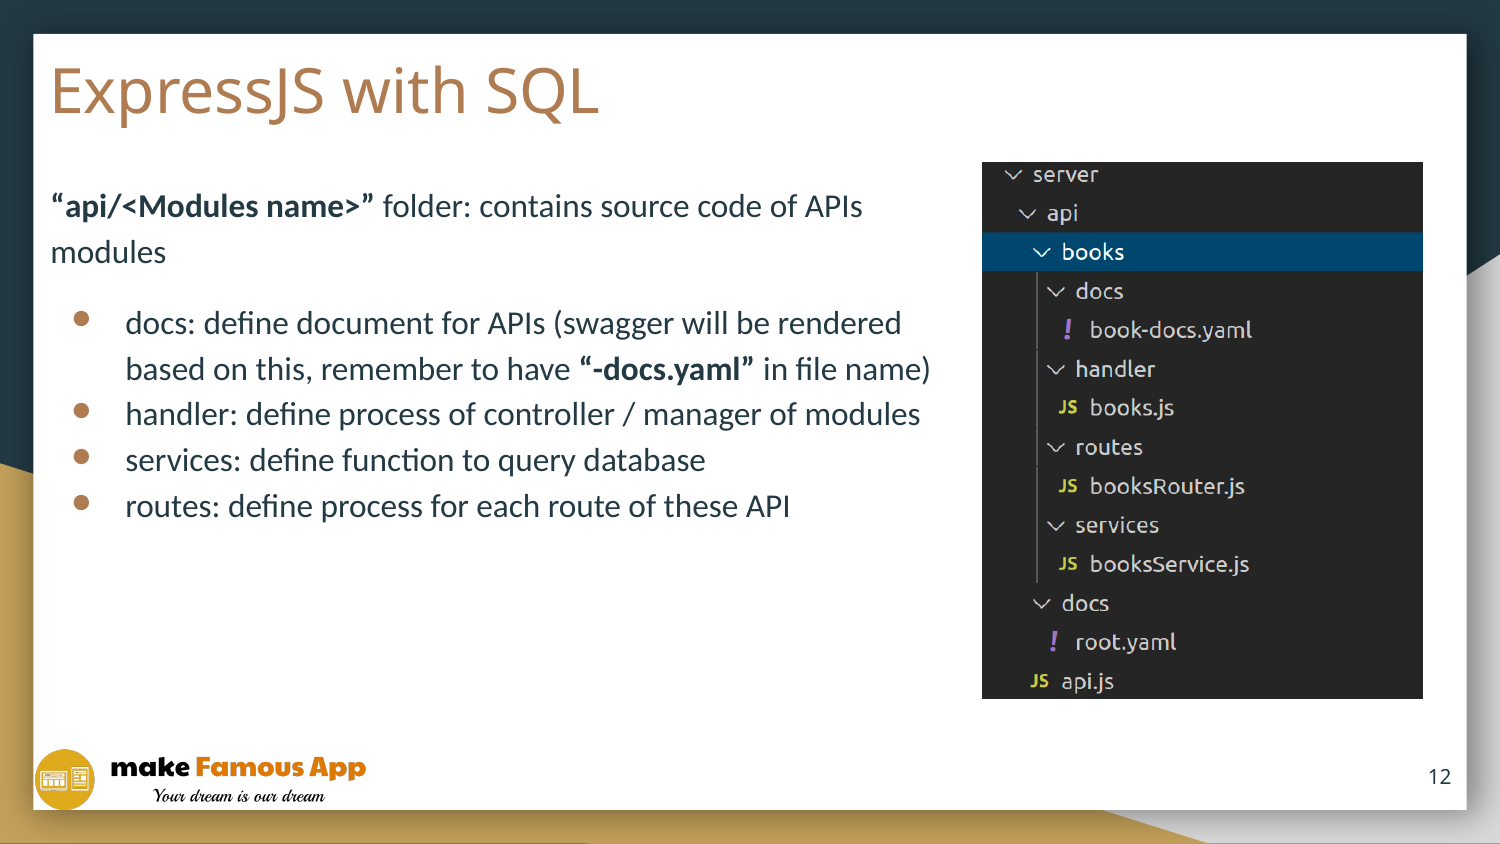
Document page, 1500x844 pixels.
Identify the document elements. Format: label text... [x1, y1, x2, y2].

picture [35, 745, 383, 810]
picture [982, 162, 1423, 699]
title ExpressJS with SQL [34, 35, 1466, 146]
list “api/<Modules name>” folder: contains source code of APIs modules docs: define document for APIs (swagger will be rendered based on this, remember to have “-docs.yaml” in file name) handler: define process of controller / manager of modules services: define function to query database routes: define process for each route of these API [35, 163, 983, 733]
slide_number ‹#› [1376, 745, 1467, 810]
